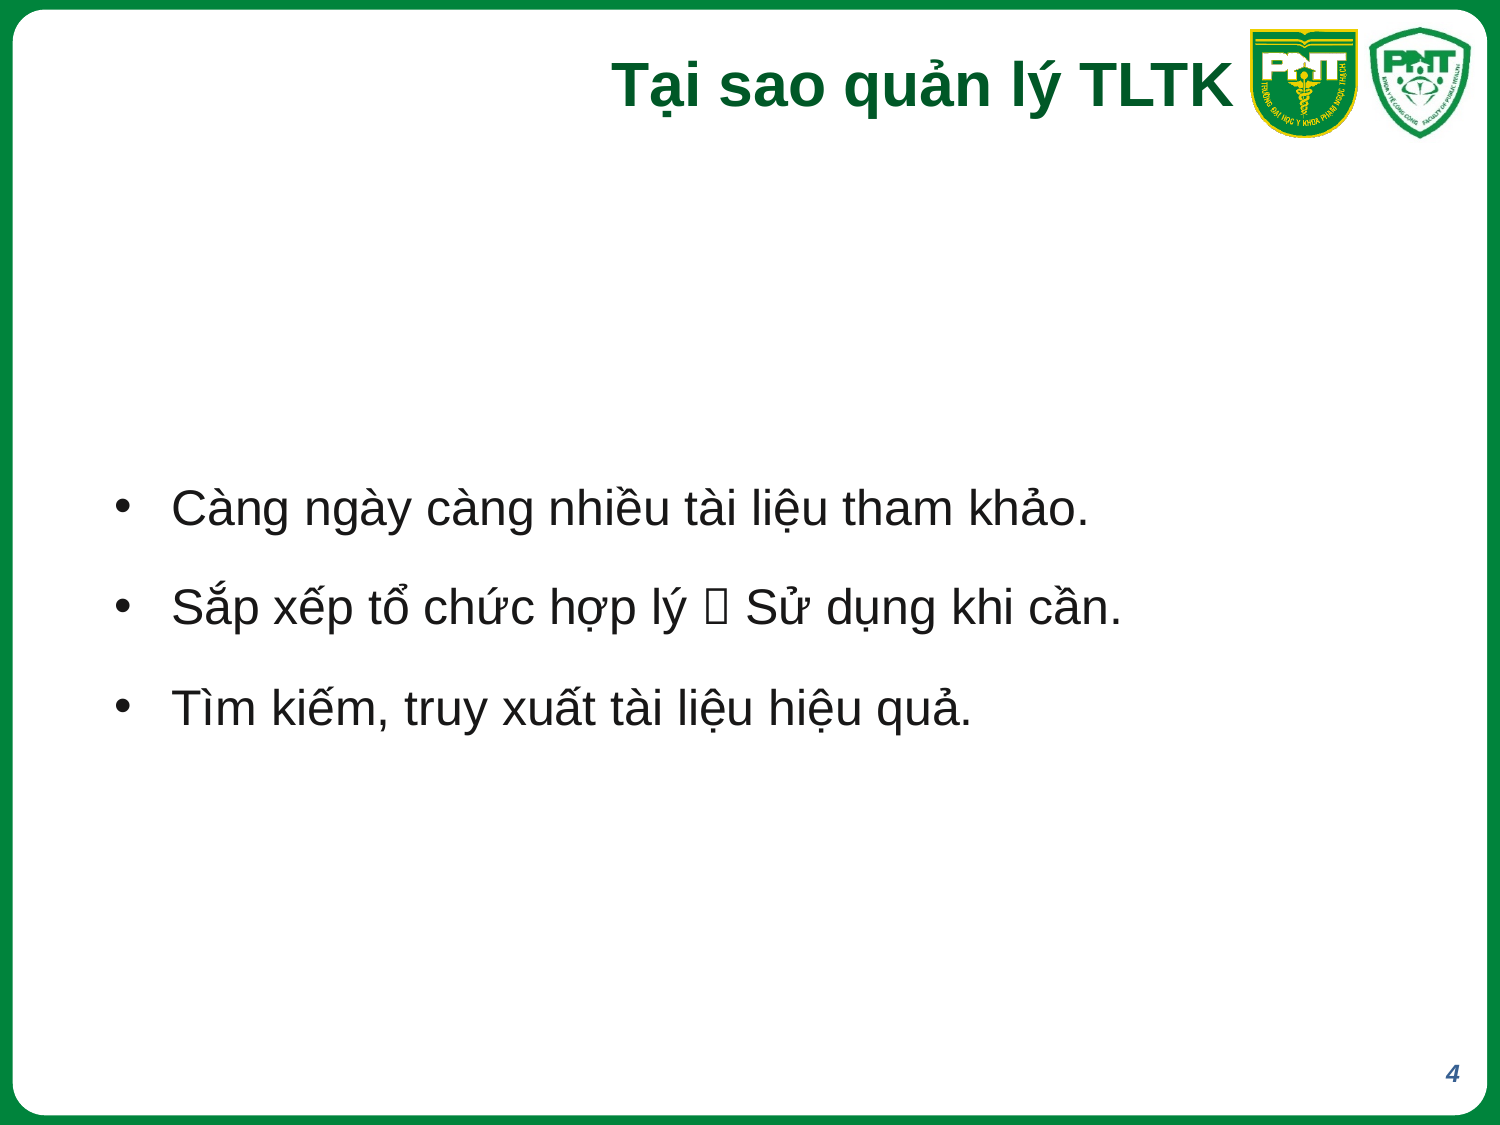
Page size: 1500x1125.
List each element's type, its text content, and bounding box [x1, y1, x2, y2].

slide_number 4 [1125, 1042, 1475, 1103]
title Tại sao quản lý TLTK [24, 24, 1251, 138]
picture [1364, 22, 1475, 143]
list Càng ngày càng nhiều tài liệu tham khảo. Sắp xếp tổ chức hợp lý  Sử dụng khi cần. Tìm kiếm, truy xuất tài liệu hiệu quả. [99, 137, 1401, 1043]
picture [1251, 29, 1358, 137]
